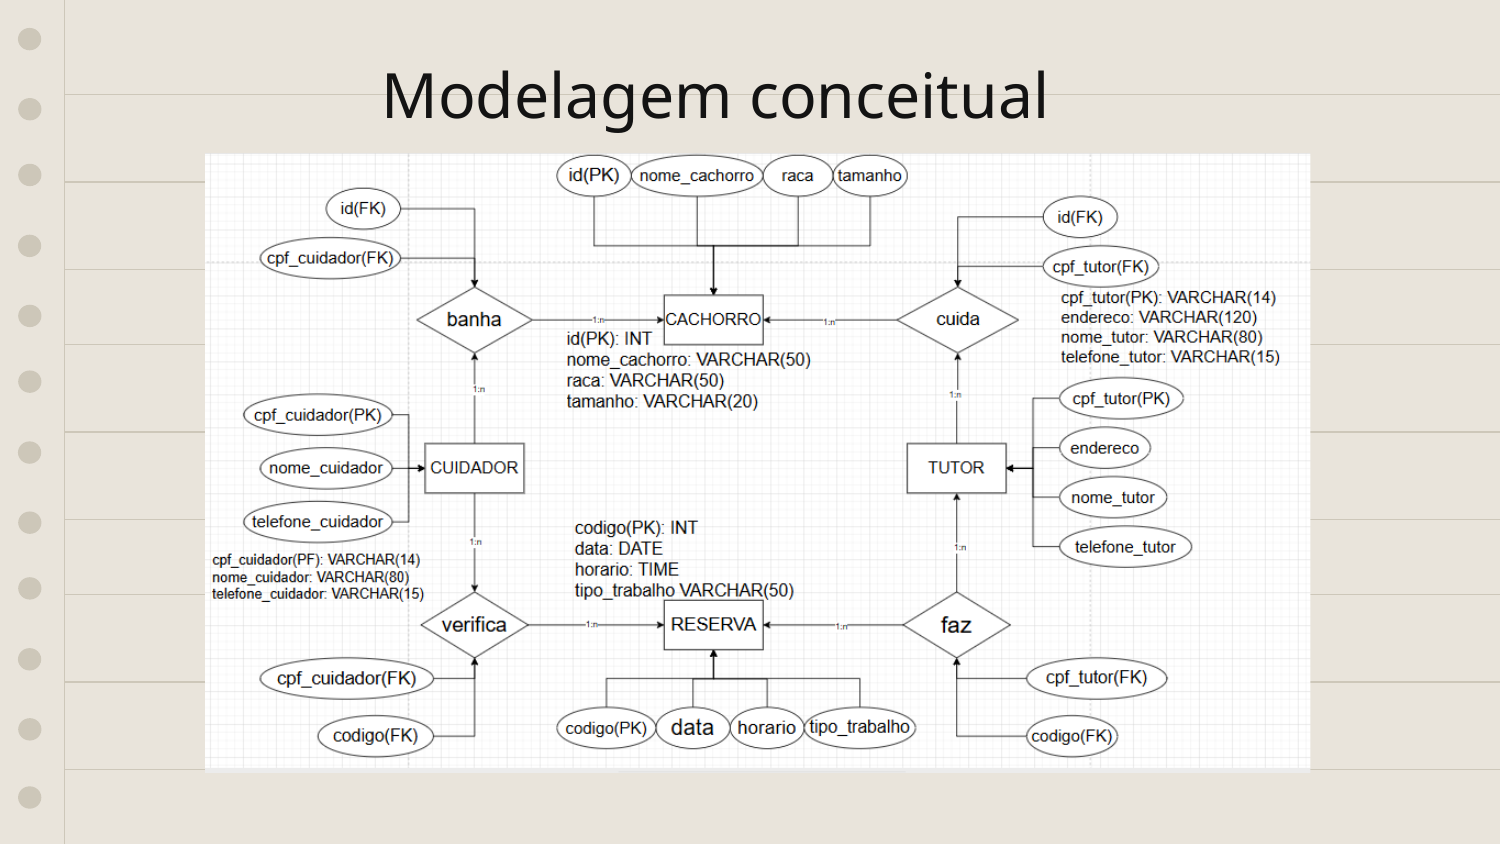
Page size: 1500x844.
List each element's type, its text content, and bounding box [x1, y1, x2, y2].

picture [204, 152, 1311, 773]
title Modelagem conceitual [351, 44, 1080, 151]
